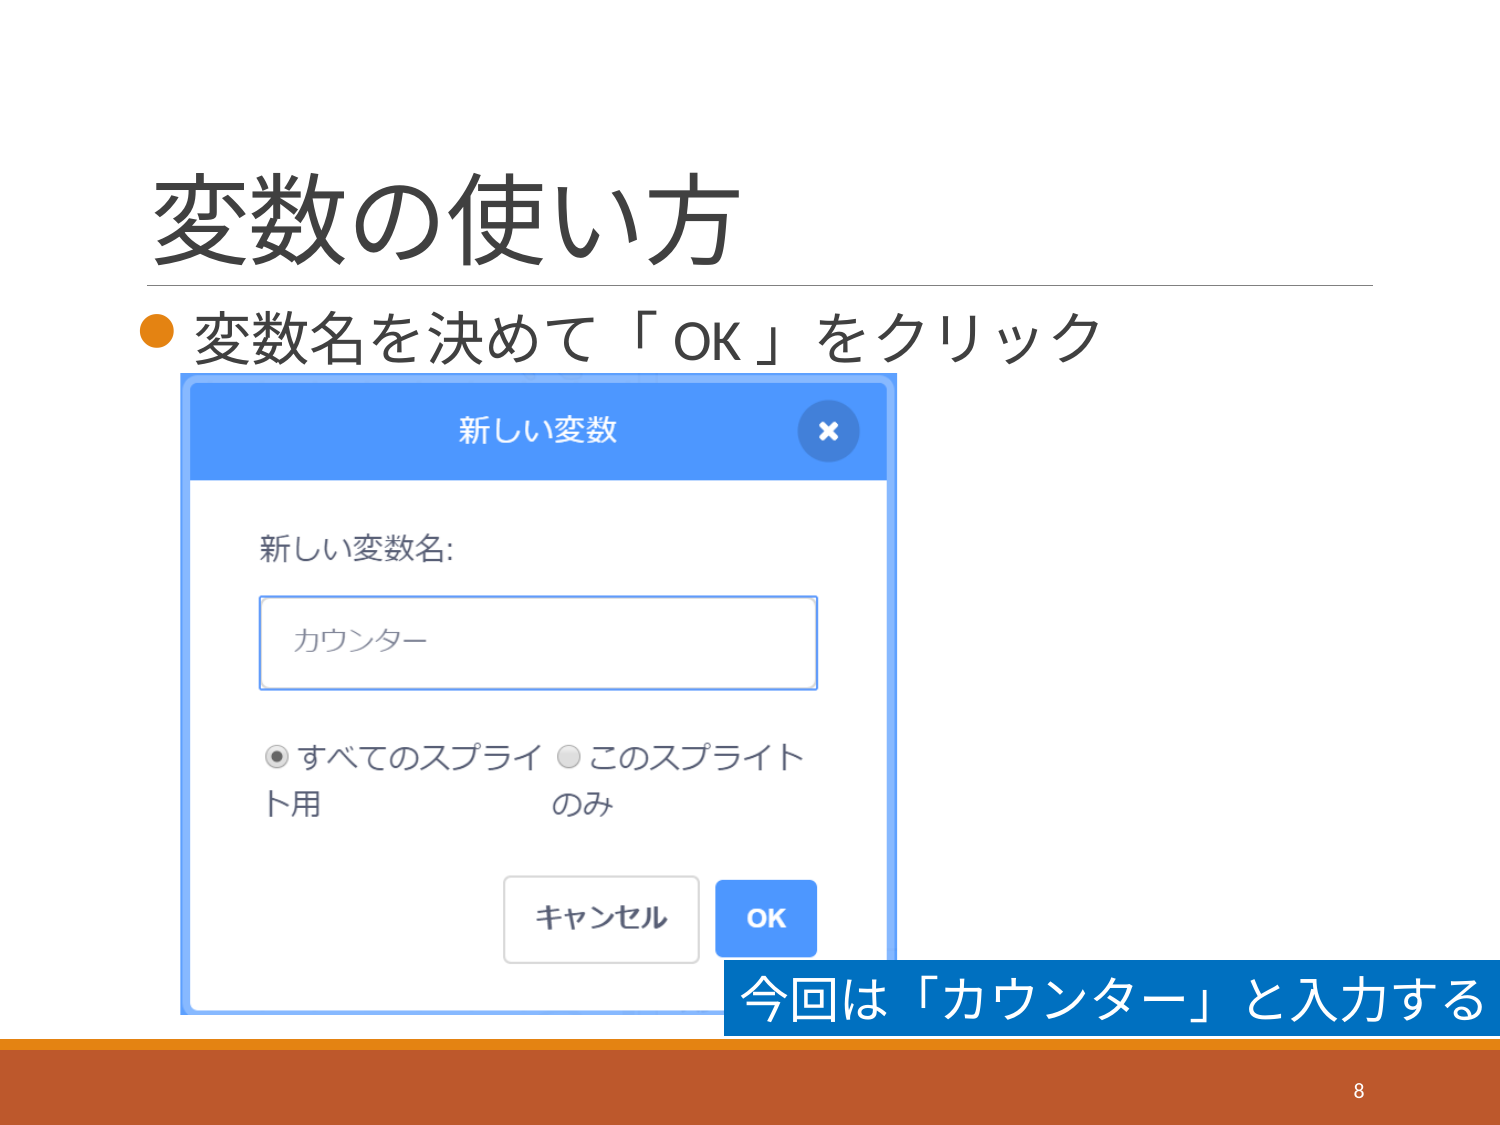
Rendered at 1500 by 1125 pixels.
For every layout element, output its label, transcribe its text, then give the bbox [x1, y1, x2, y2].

title 変数の使い方 [135, 47, 1373, 285]
slide_number 7 [1218, 1059, 1380, 1120]
picture [179, 372, 898, 1015]
list 変数名を決めて「OK」をクリック [135, 302, 1373, 963]
text_box 今回は「カウンター」と入力する [724, 960, 1500, 1036]
